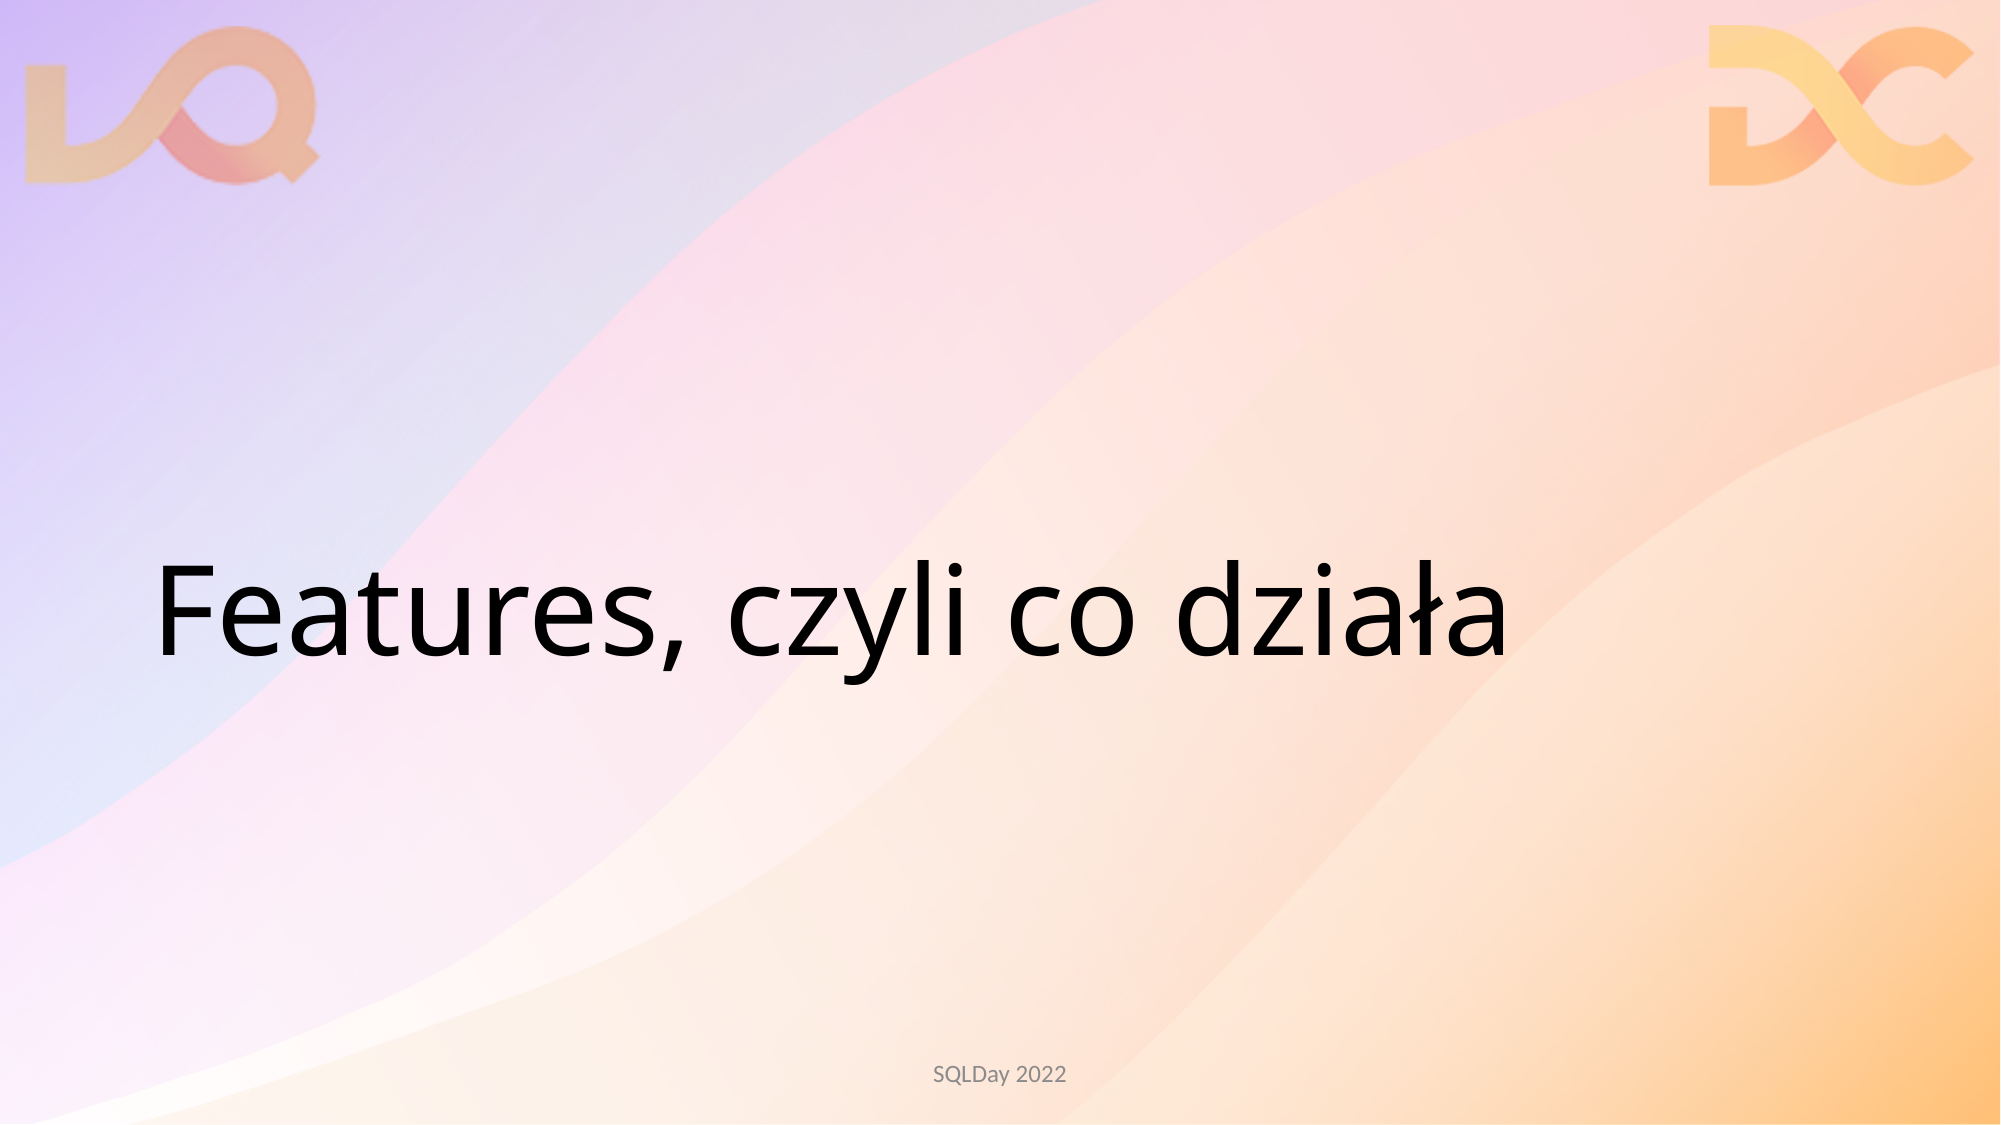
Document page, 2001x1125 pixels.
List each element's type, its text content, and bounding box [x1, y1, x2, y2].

picture [0, 0, 2001, 1125]
title Features, czyli co działa [136, 280, 1862, 690]
footer SQLDay 2022 [662, 1042, 1338, 1103]
